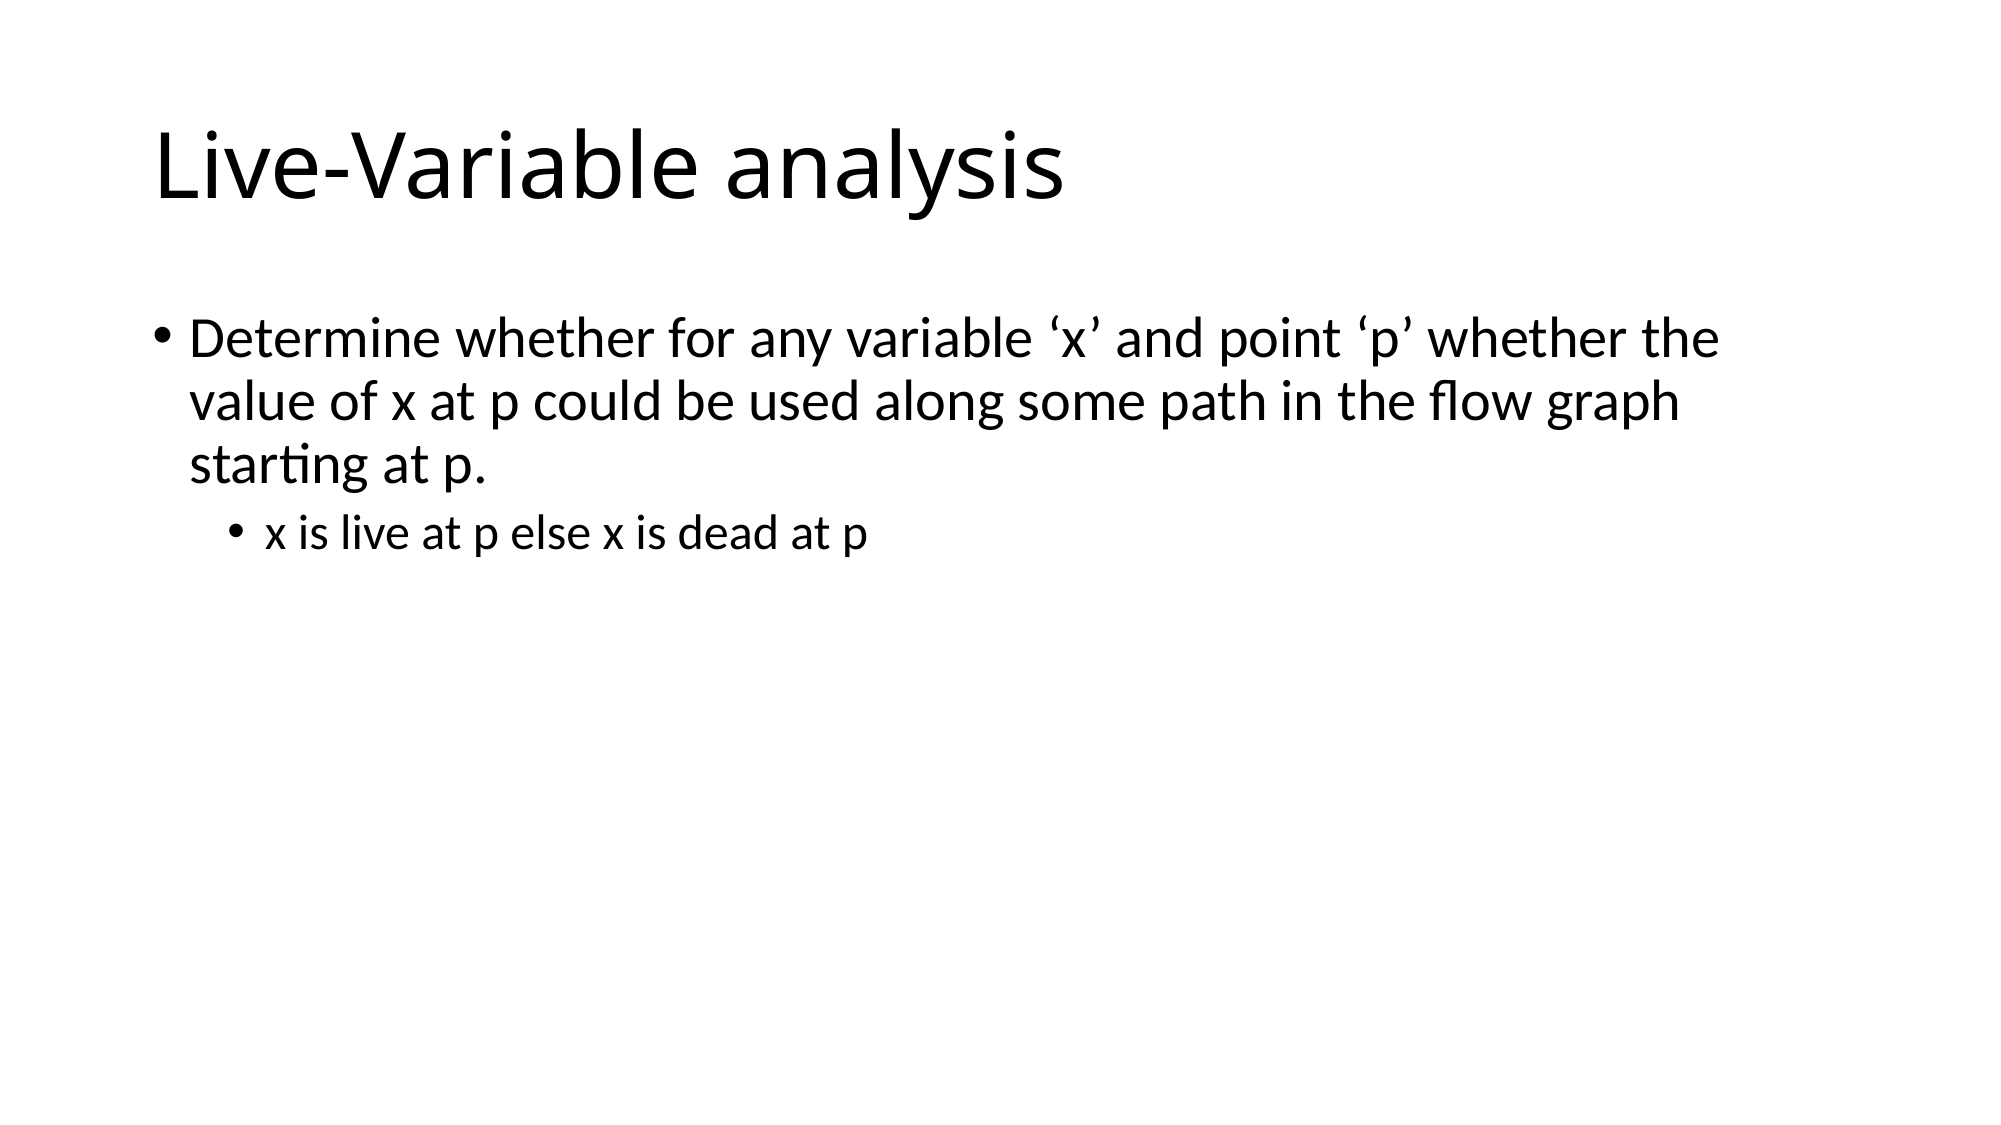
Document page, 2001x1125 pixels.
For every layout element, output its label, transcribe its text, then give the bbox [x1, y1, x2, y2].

list Determine whether for any variable ‘x’ and point ‘p’ whether the value of x at p could be used along some path in the flow graph starting at p. x is live at p else x is dead at p [137, 299, 1863, 1014]
title Live-Variable analysis [137, 59, 1863, 278]
